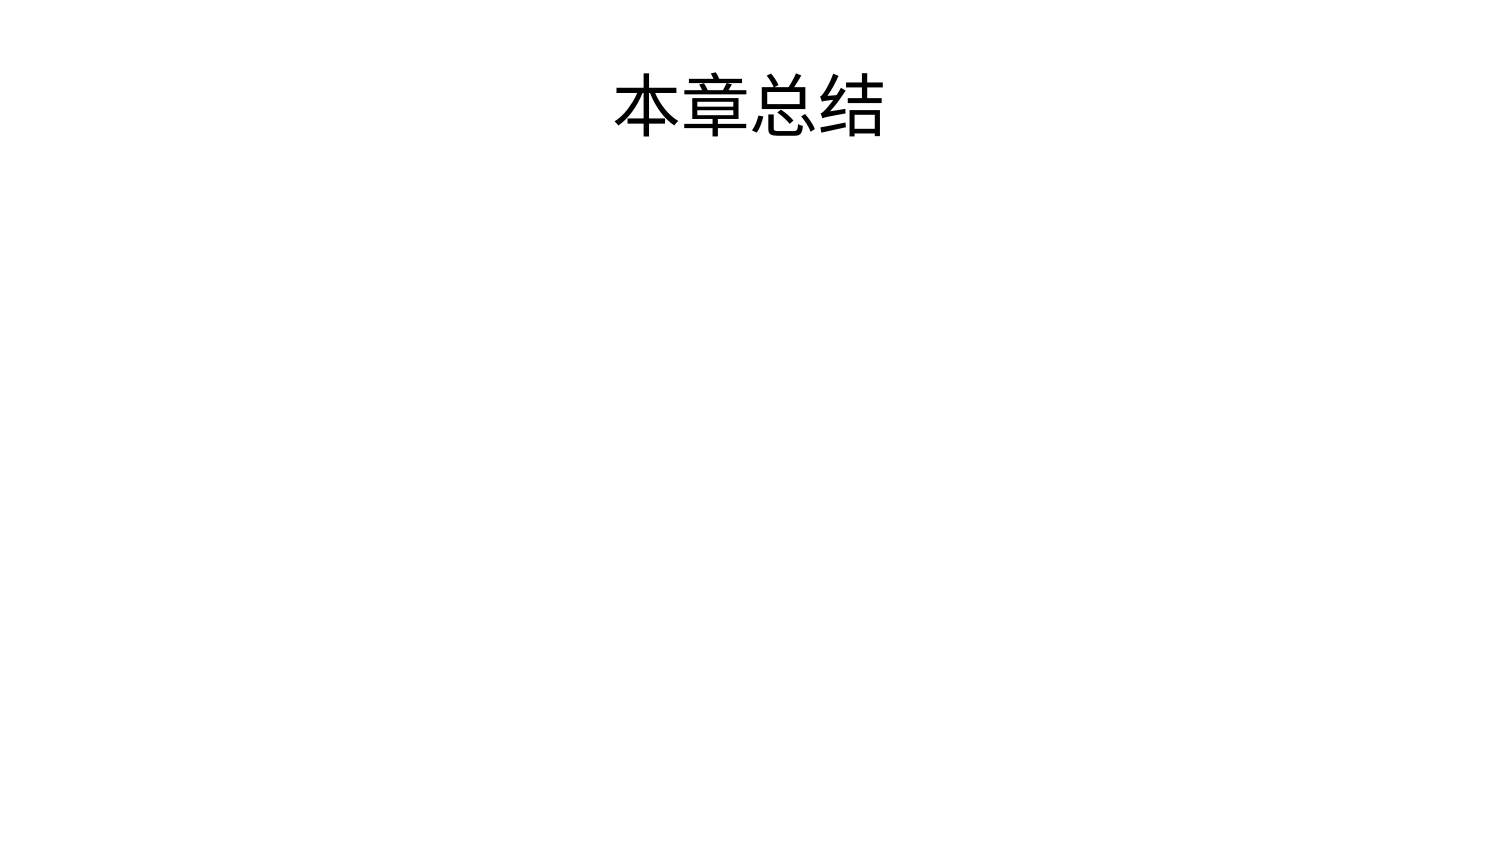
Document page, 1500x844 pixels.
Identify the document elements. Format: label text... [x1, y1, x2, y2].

title 本章总结 [75, 33, 1425, 175]
